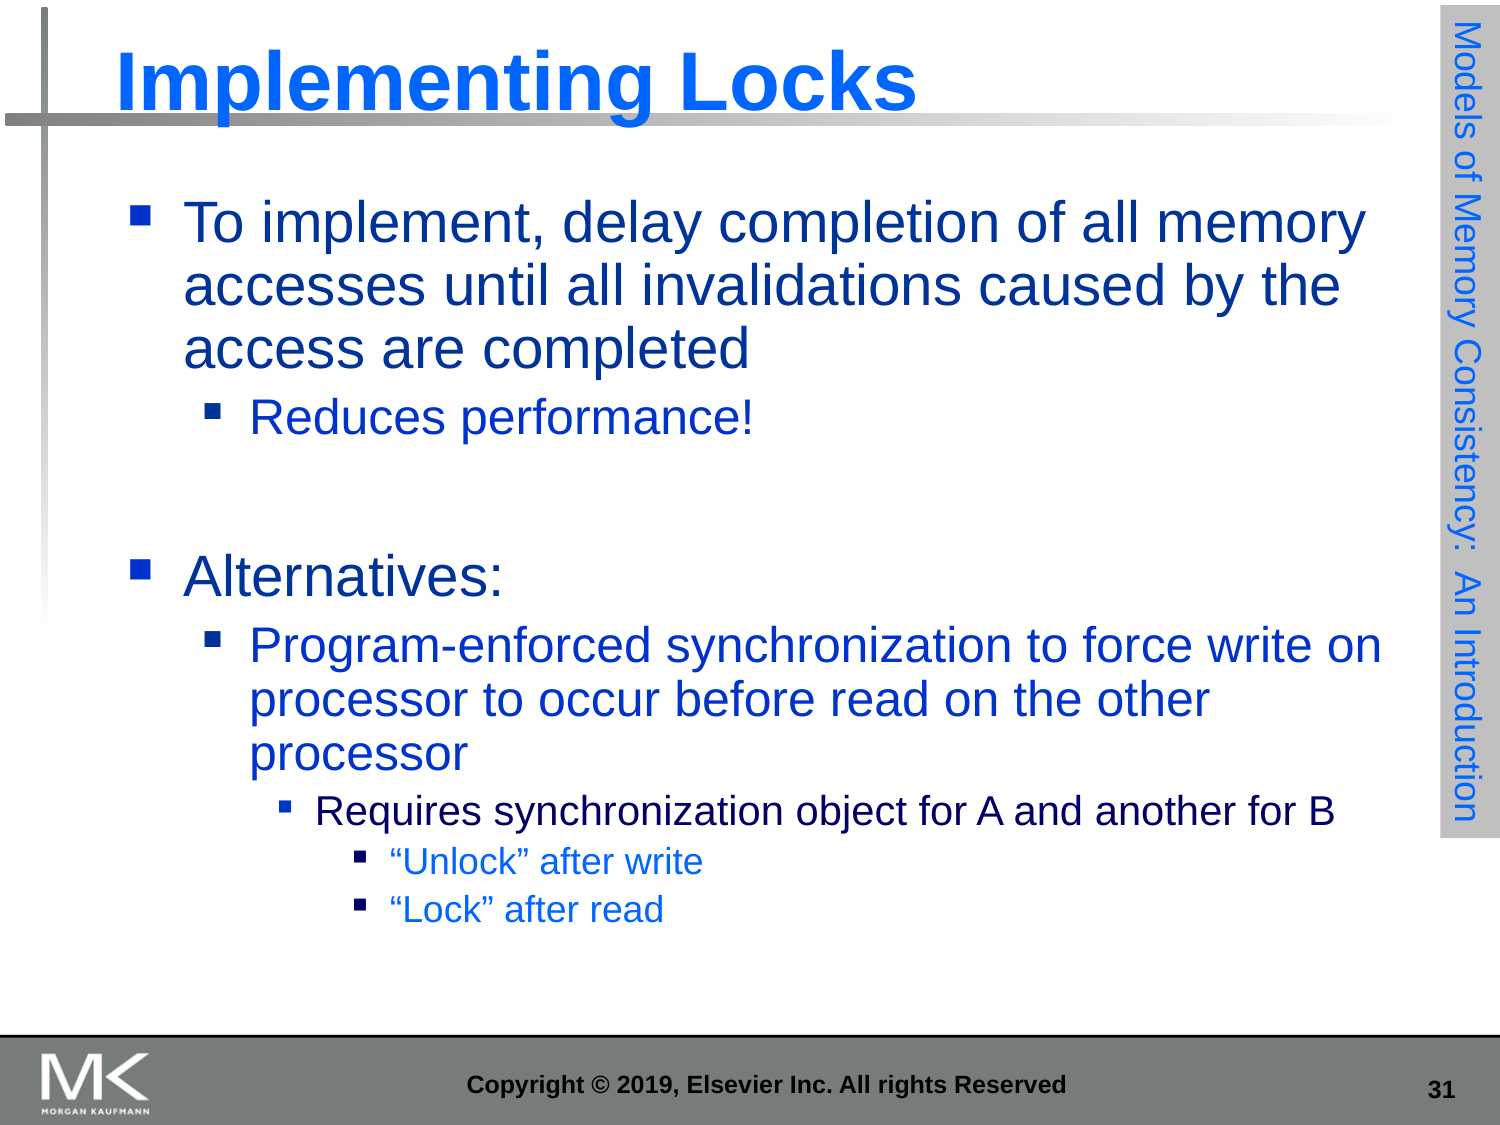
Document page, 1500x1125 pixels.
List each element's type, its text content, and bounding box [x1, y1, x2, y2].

title Implementing Locks [100, 18, 1440, 135]
footer Copyright © 2019, Elsevier Inc. All rights Reserved [170, 1046, 1365, 1106]
text_box Models of Memory Consistency: An Introduction [1440, 5, 1500, 839]
list To implement, delay completion of all memory accesses until all invalidations caused by the access are completed Reduces performance! Alternatives: Program-enforced synchronization to force write on processor to occur before read on the other processor Requires synchronization object for A and another for B “Unlock” after write “Lock” after read [111, 184, 1424, 1024]
picture [29, 1046, 160, 1123]
